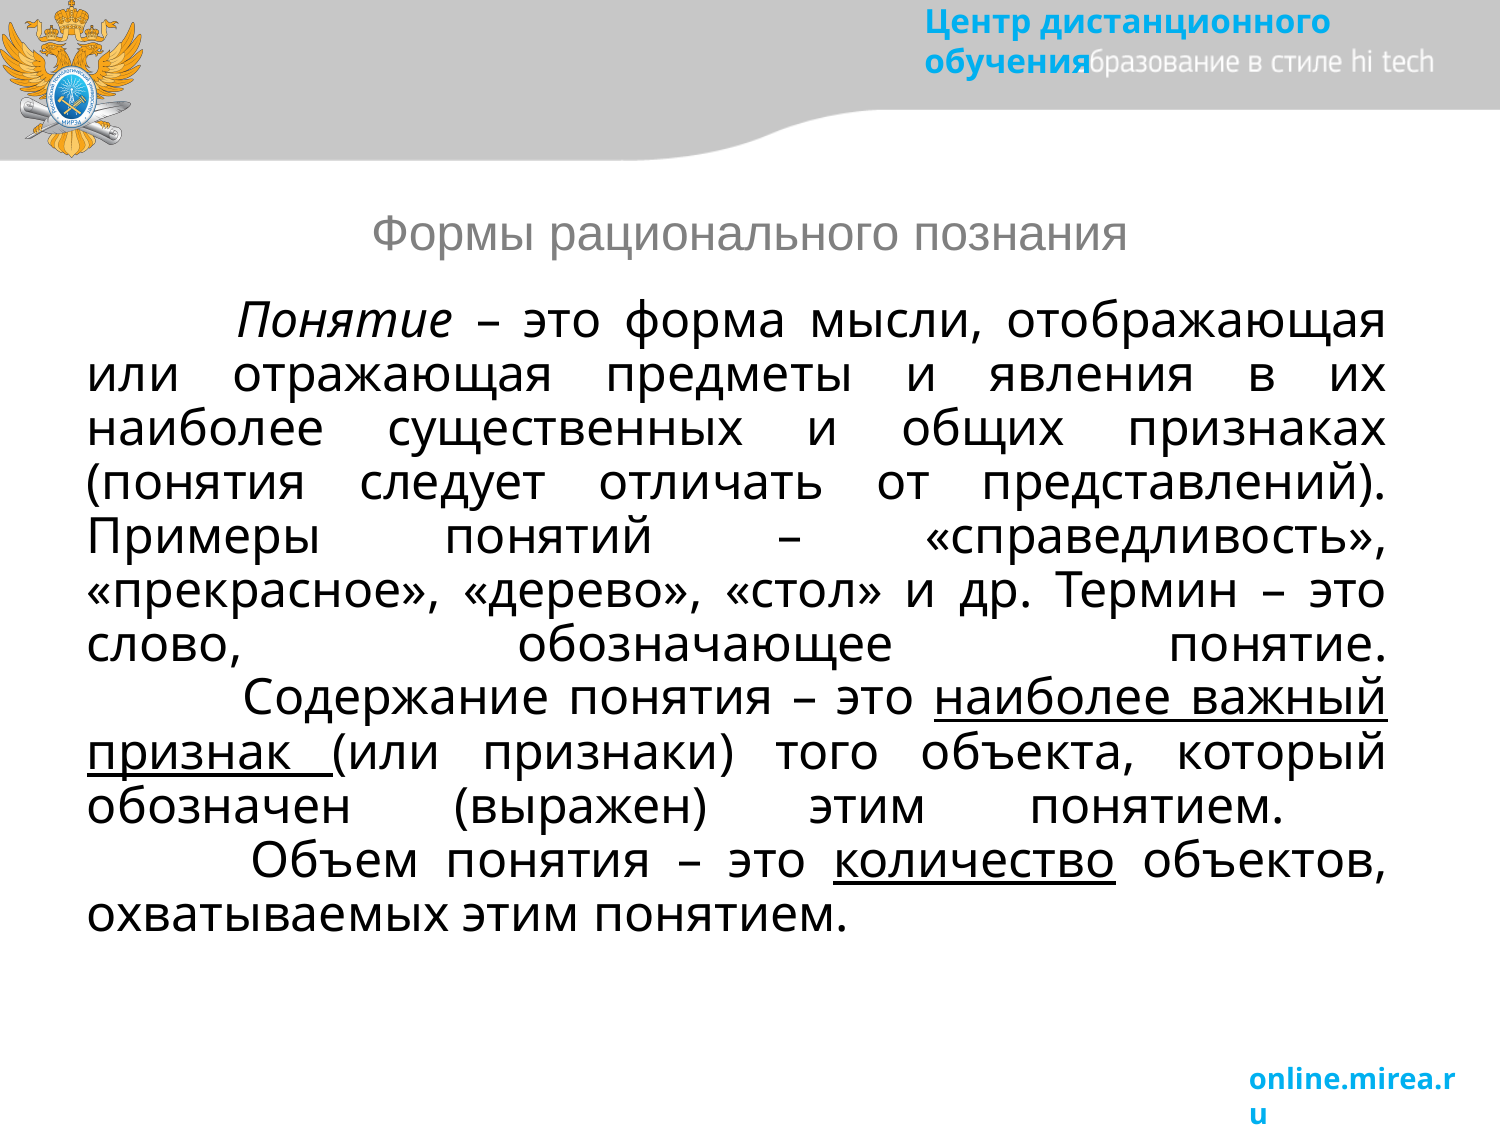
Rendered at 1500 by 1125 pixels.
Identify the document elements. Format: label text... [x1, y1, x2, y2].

title Понятие – это форма мысли, отображающая или отражающая предметы и явления в их наиболее существенных и общих признаках (понятия следует отличать от представлений). Примеры понятий – «справедливость», «прекрасное», «дерево», «стол» и др. Термин – это слово, обозначающее понятие. Содержание понятия – это наиболее важный признак (или признаки) того объекта, который обозначен (выражен) этим понятием. Объем понятия – это количество объектов, охватываемых этим понятием. [72, 335, 1403, 950]
picture [0, 0, 143, 158]
subtitle Формы рационального познания [187, 193, 1313, 270]
